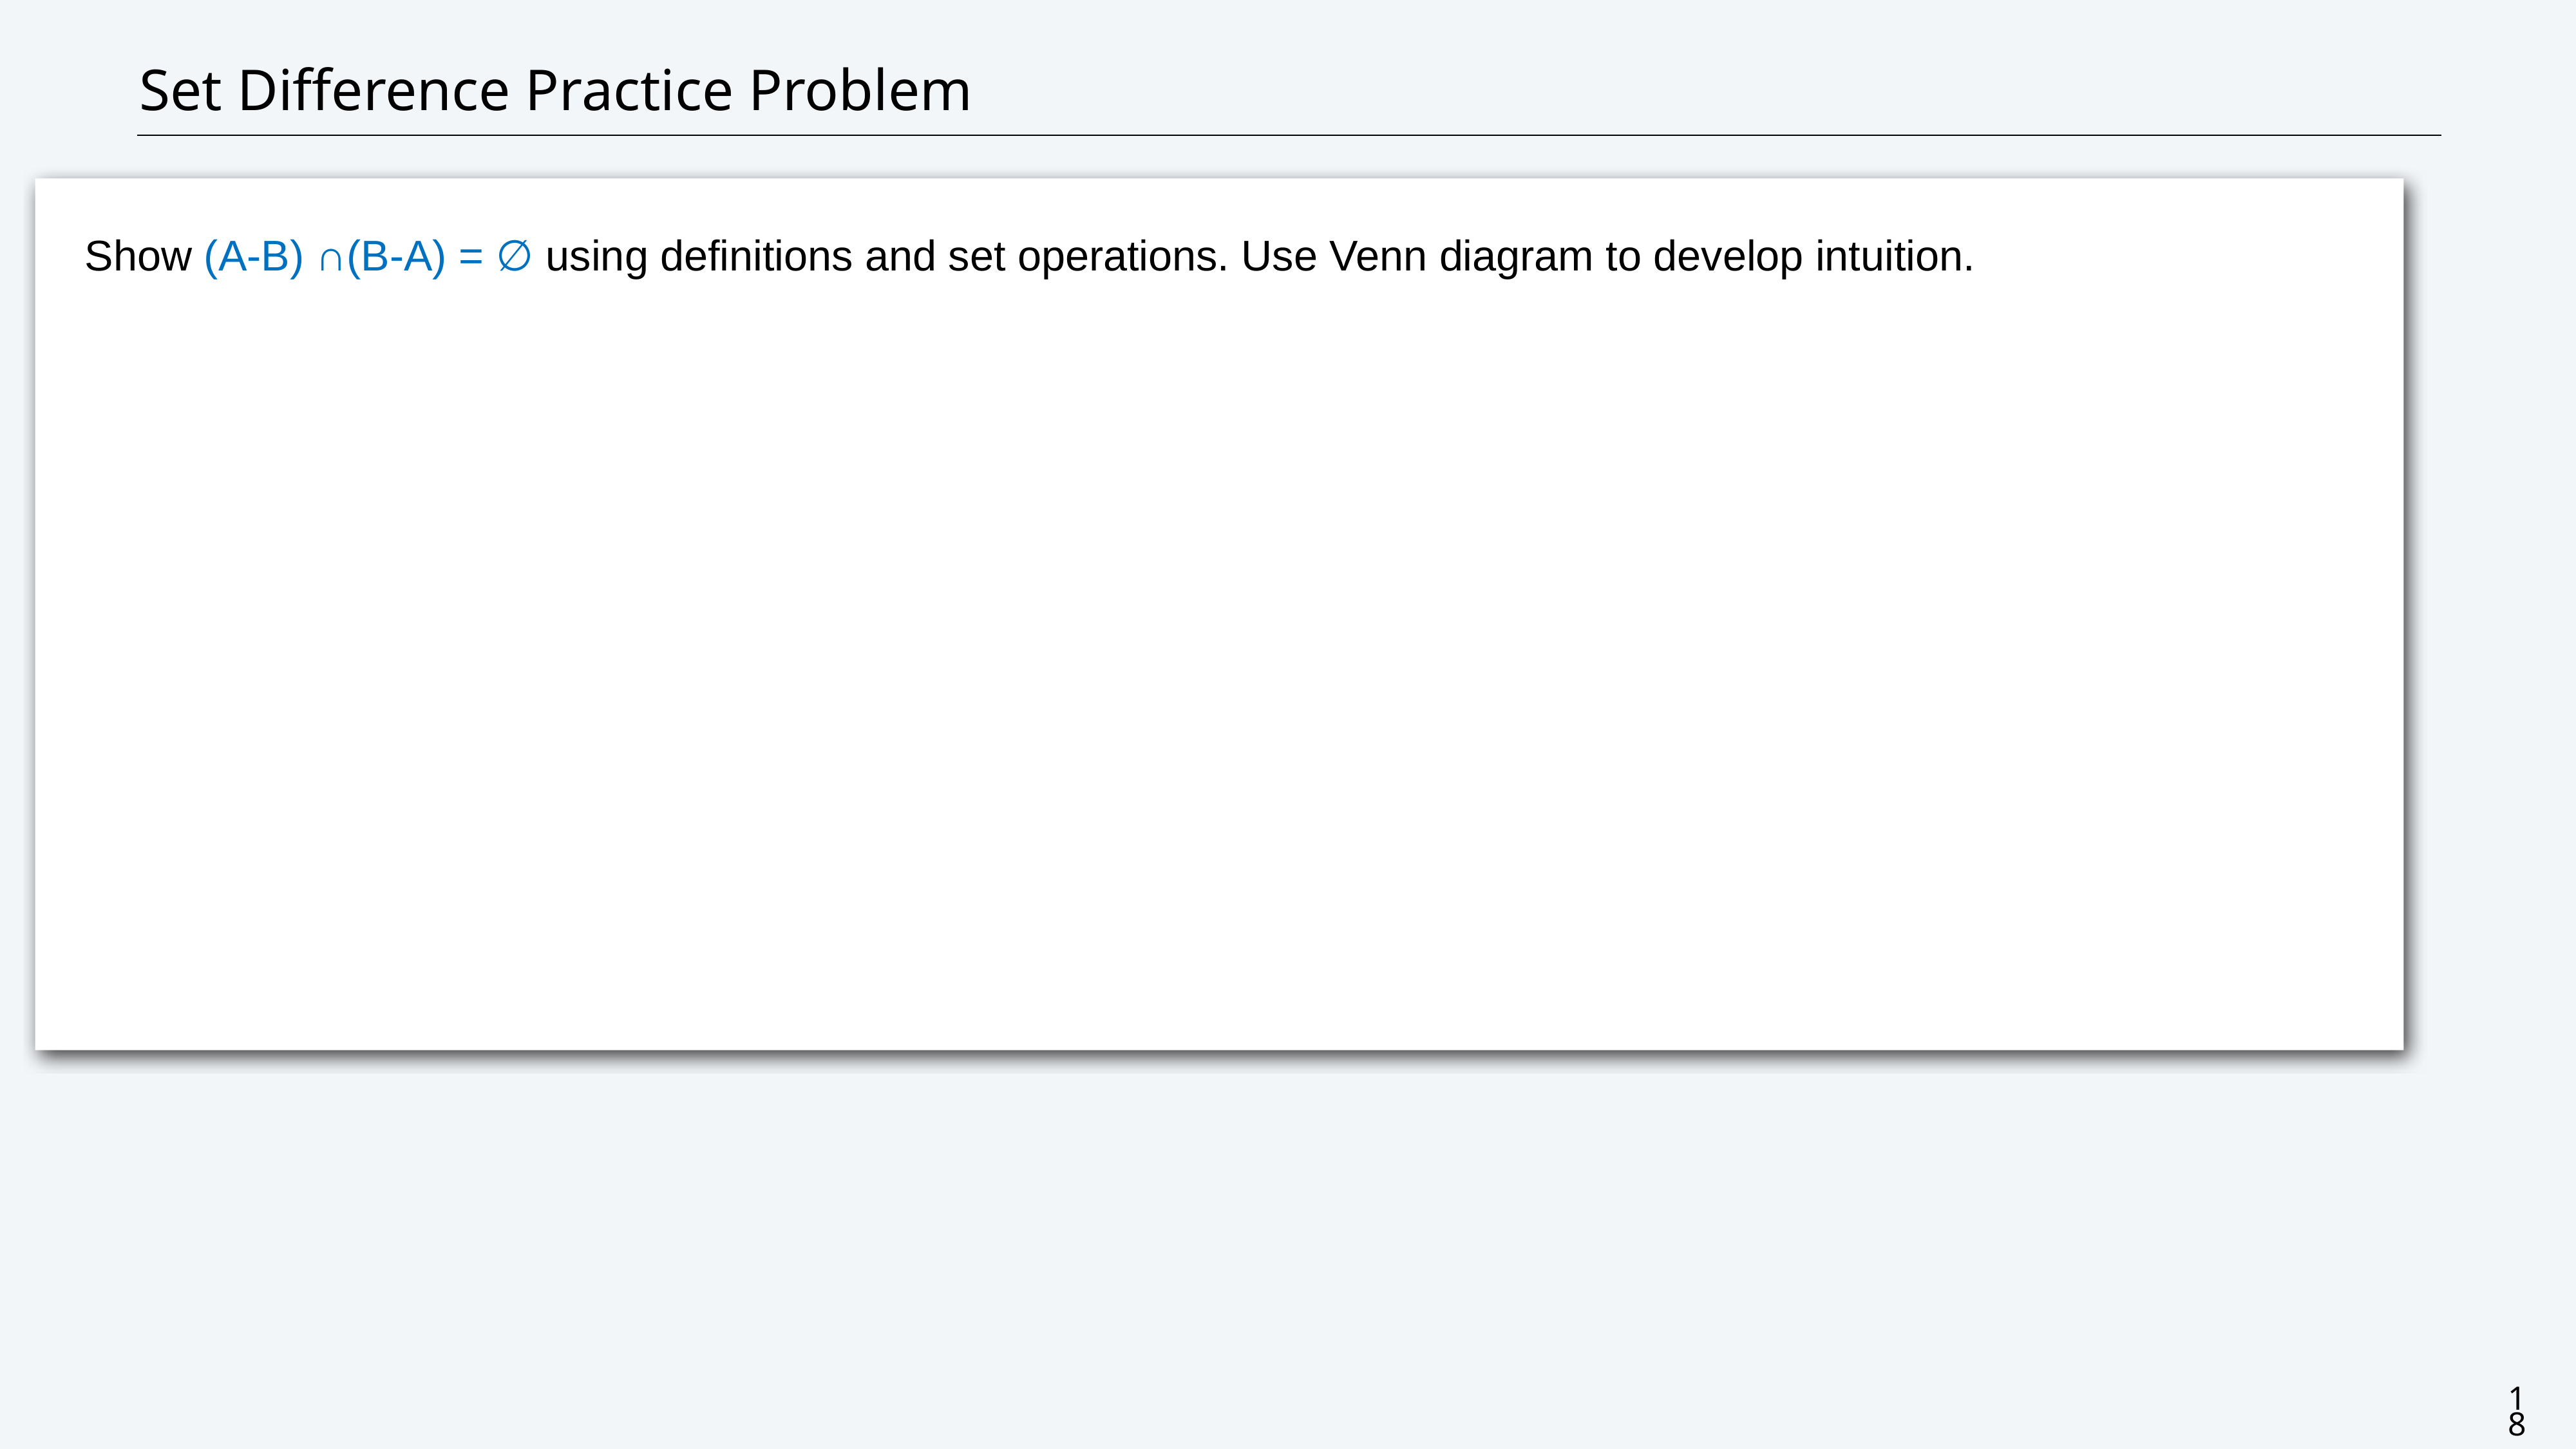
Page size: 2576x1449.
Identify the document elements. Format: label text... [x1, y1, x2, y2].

slide_number 18 [2503, 1379, 2546, 1426]
text_box Show (A-B) ∩(B-A) = ∅ using definitions and set operations. Use Venn diagram to develop intuition. [35, 178, 2404, 1050]
title Set Difference Practice Problem [133, 39, 2320, 136]
